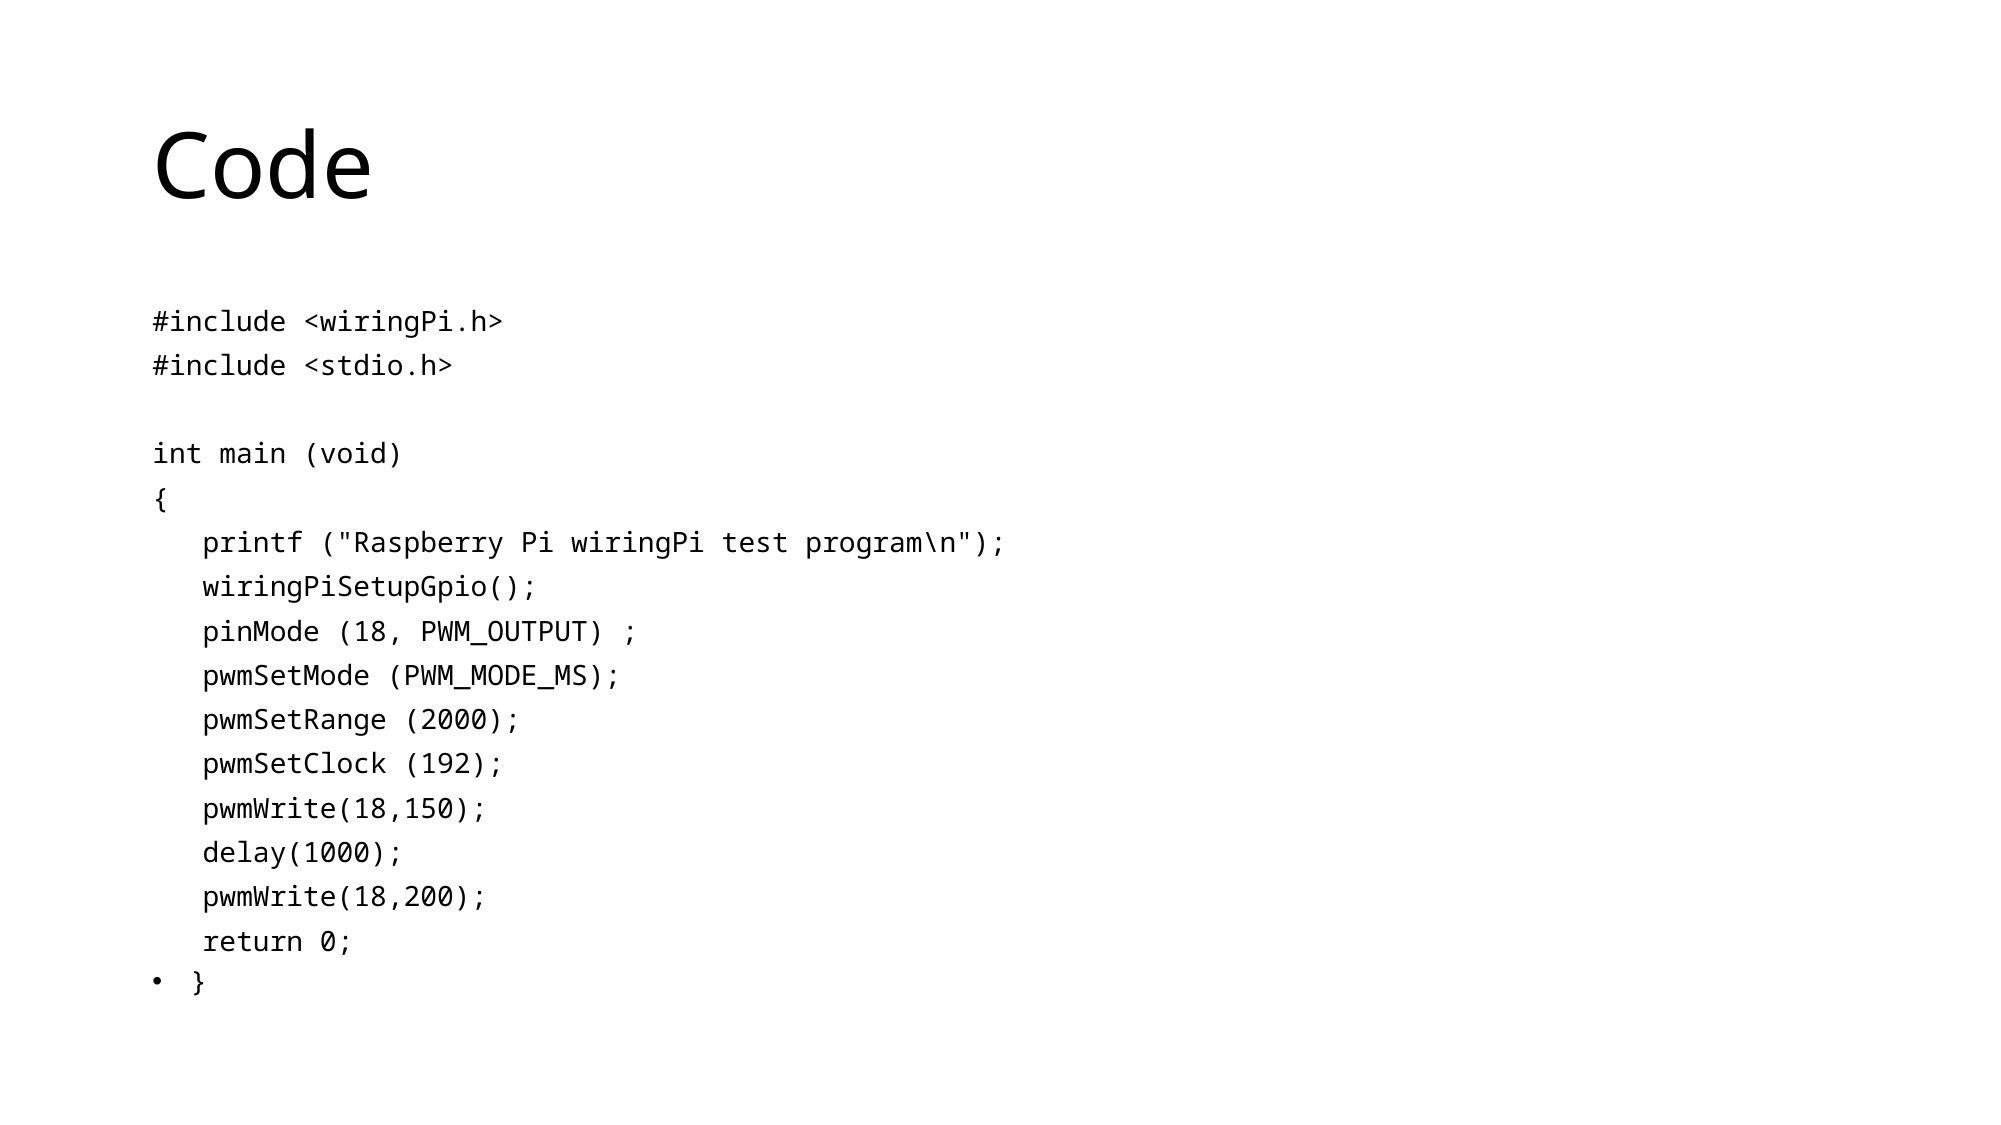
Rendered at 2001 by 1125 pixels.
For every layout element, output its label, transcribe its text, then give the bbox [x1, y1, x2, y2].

title Code [137, 59, 1863, 278]
list #include <wiringPi.h> #include <stdio.h> int main (void) { printf ("Raspberry Pi wiringPi test program\n"); wiringPiSetupGpio(); pinMode (18, PWM_OUTPUT) ; pwmSetMode (PWM_MODE_MS); pwmSetRange (2000); pwmSetClock (192); pwmWrite(18,150); delay(1000); pwmWrite(18,200); return 0; } [137, 299, 1863, 1014]
